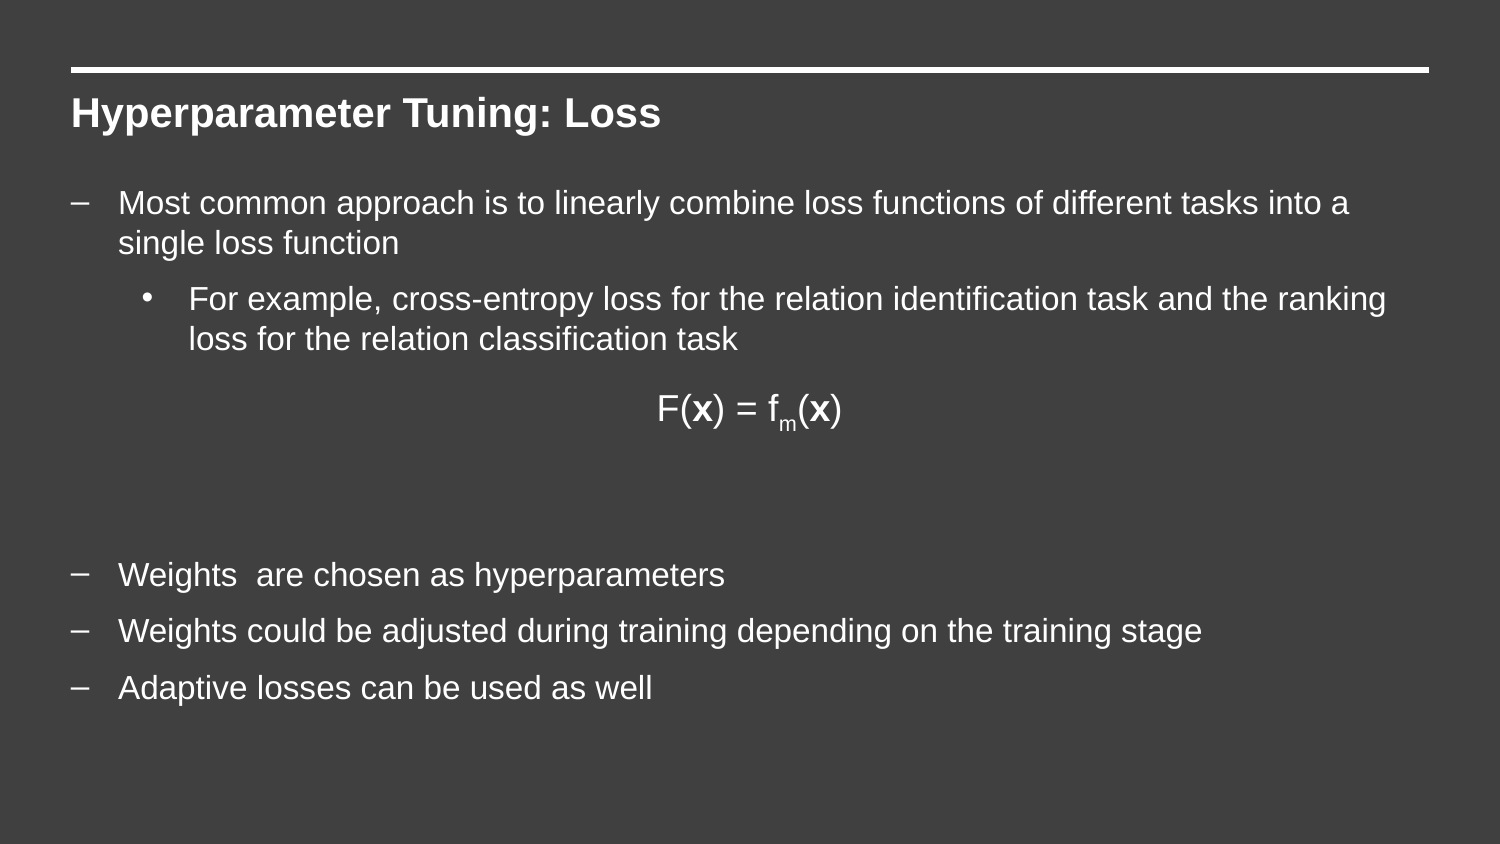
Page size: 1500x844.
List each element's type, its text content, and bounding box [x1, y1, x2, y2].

text_box Hyperparameter Tuning: Loss [70, 53, 1430, 169]
